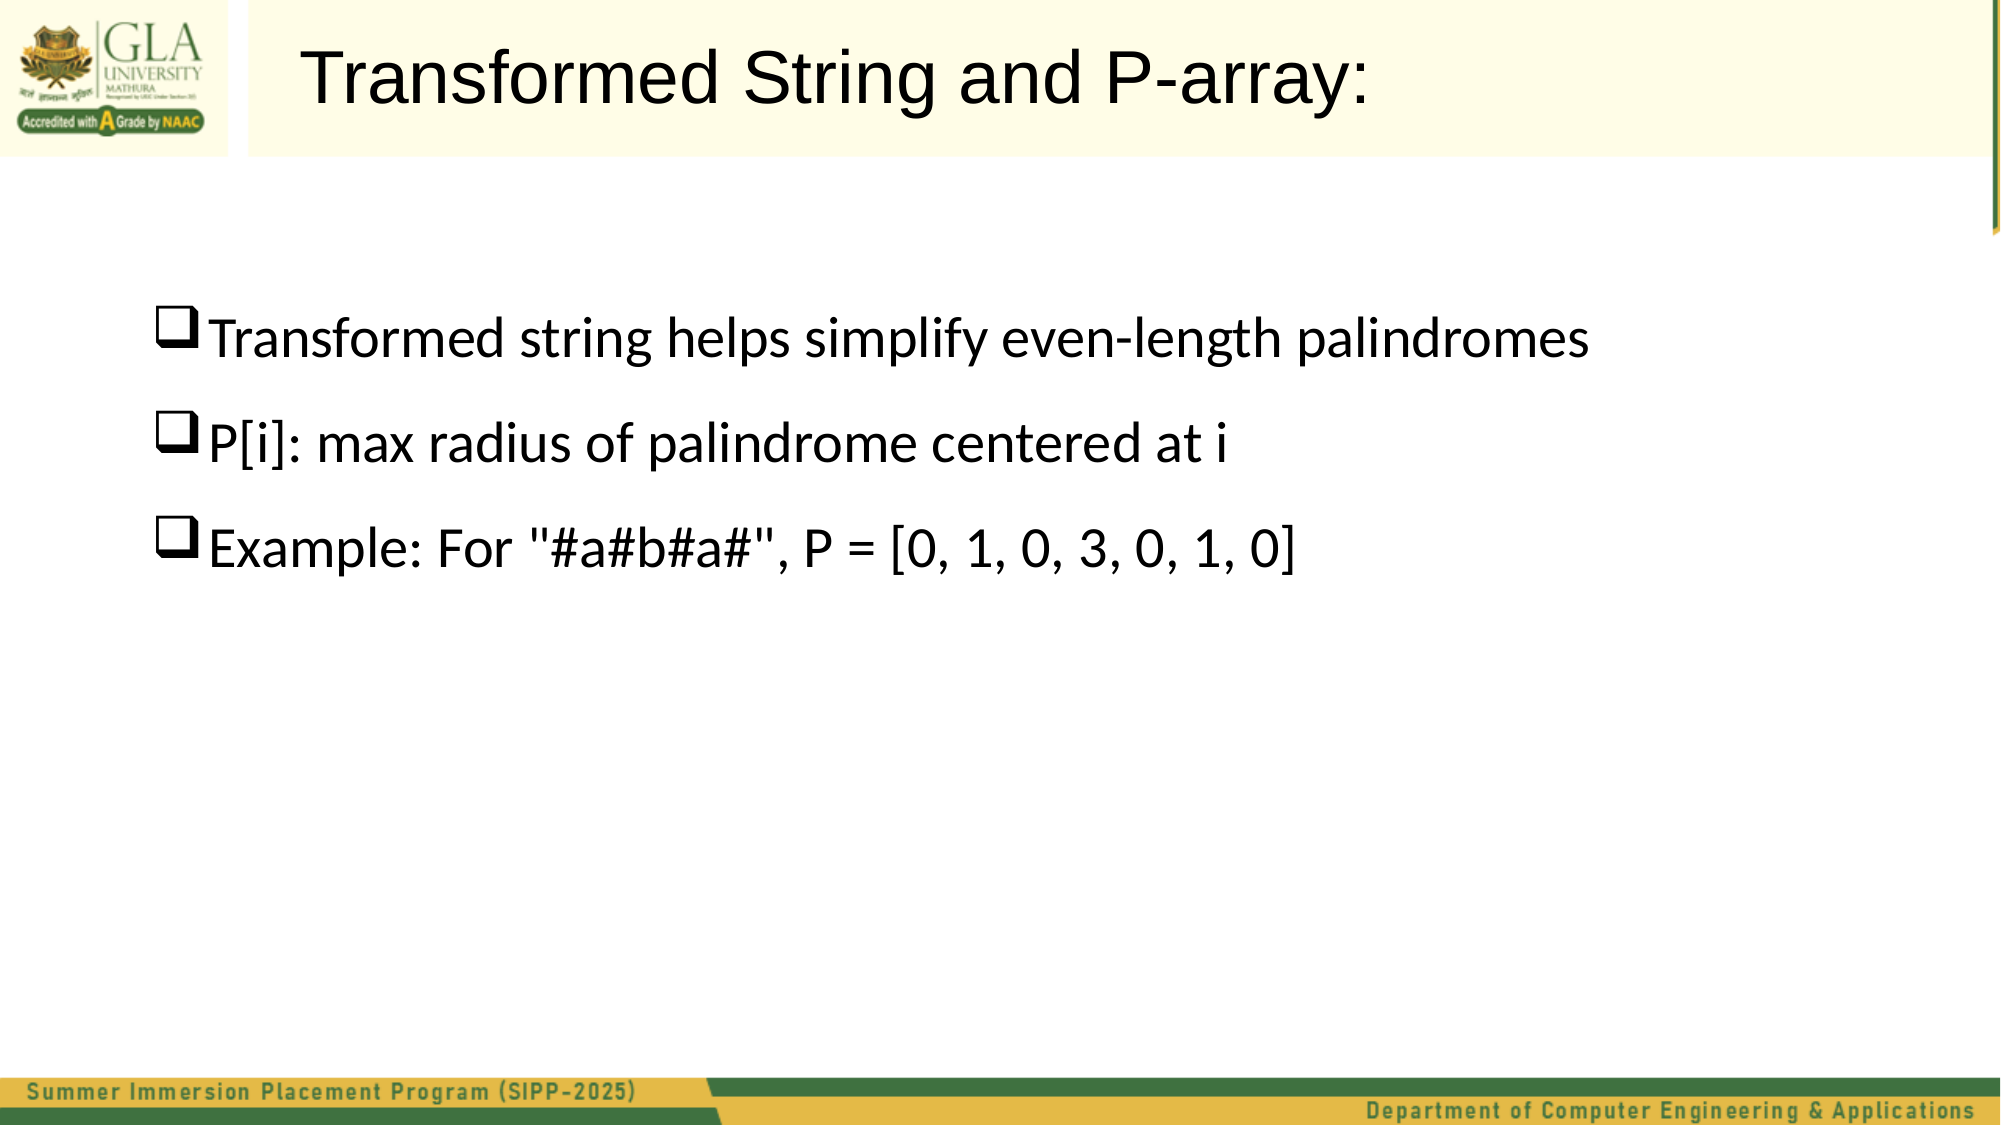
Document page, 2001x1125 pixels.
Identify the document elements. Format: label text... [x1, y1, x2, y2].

picture [0, 0, 2001, 1125]
text_box Transformed String and P-array: [284, 21, 1959, 127]
text_box Transformed string helps simplify even-length palindromes P[i]: max radius of palindrome centered at i Example: For "#a#b#a#", P = [0, 1, 0, 3, 0, 1, 0] [118, 256, 1937, 587]
